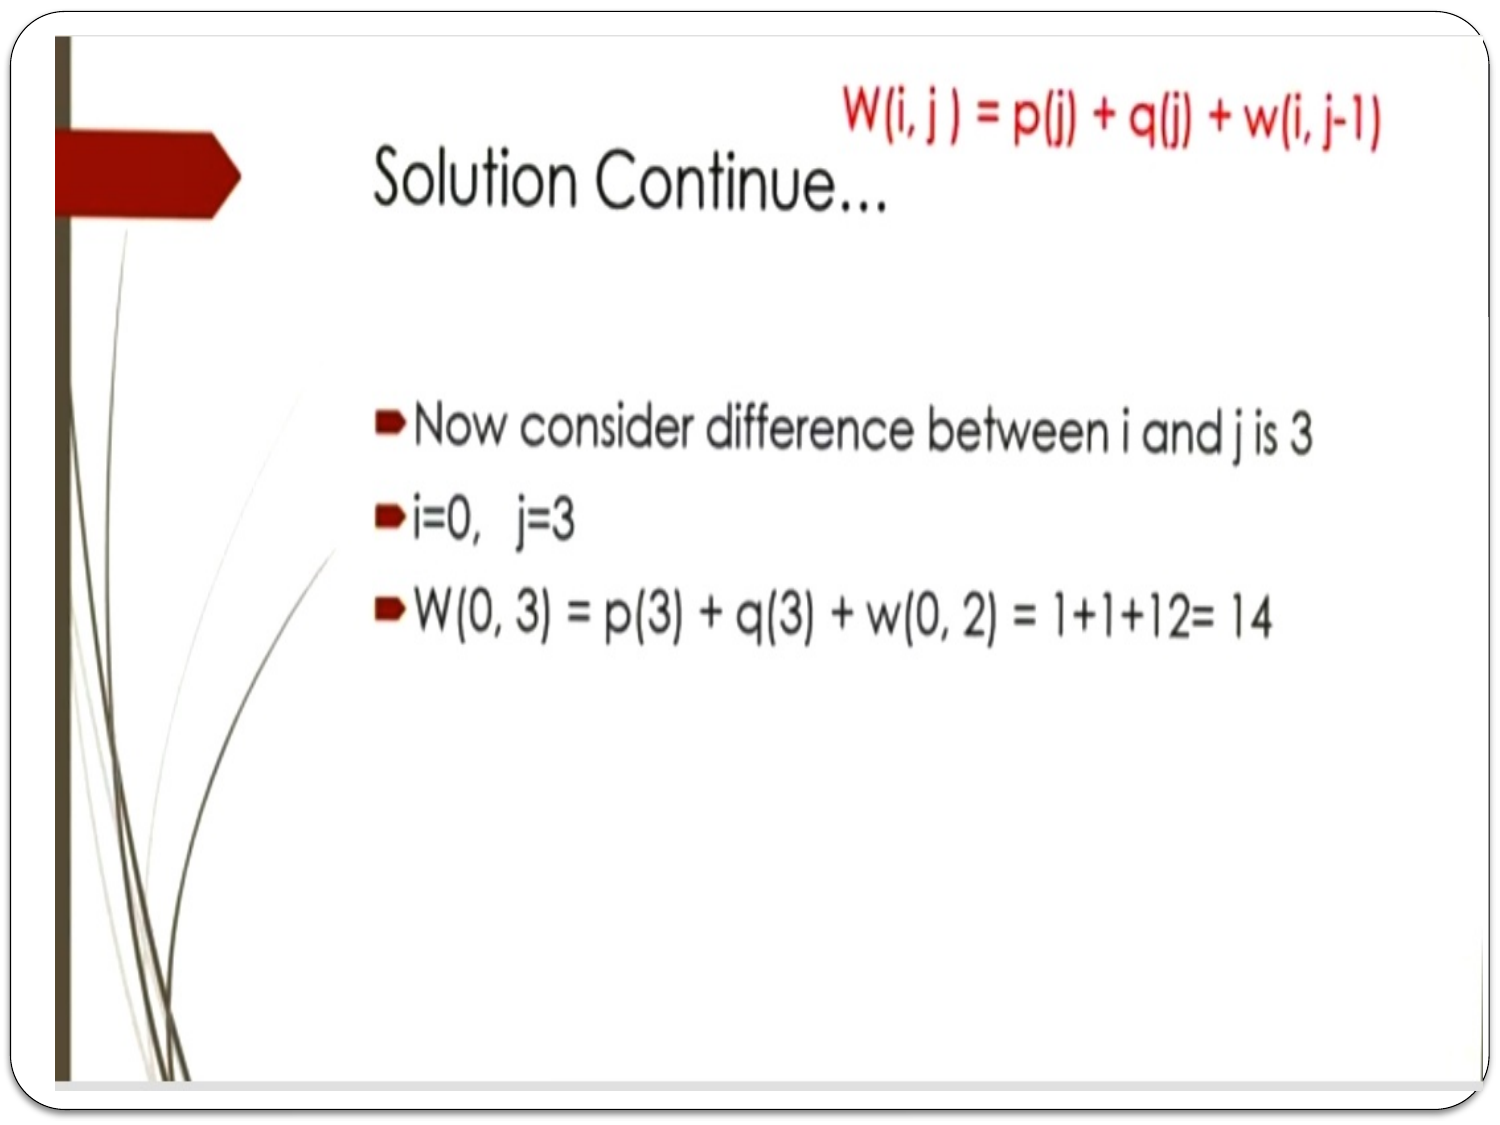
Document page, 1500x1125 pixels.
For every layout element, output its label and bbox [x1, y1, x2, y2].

picture [55, 35, 1483, 1091]
